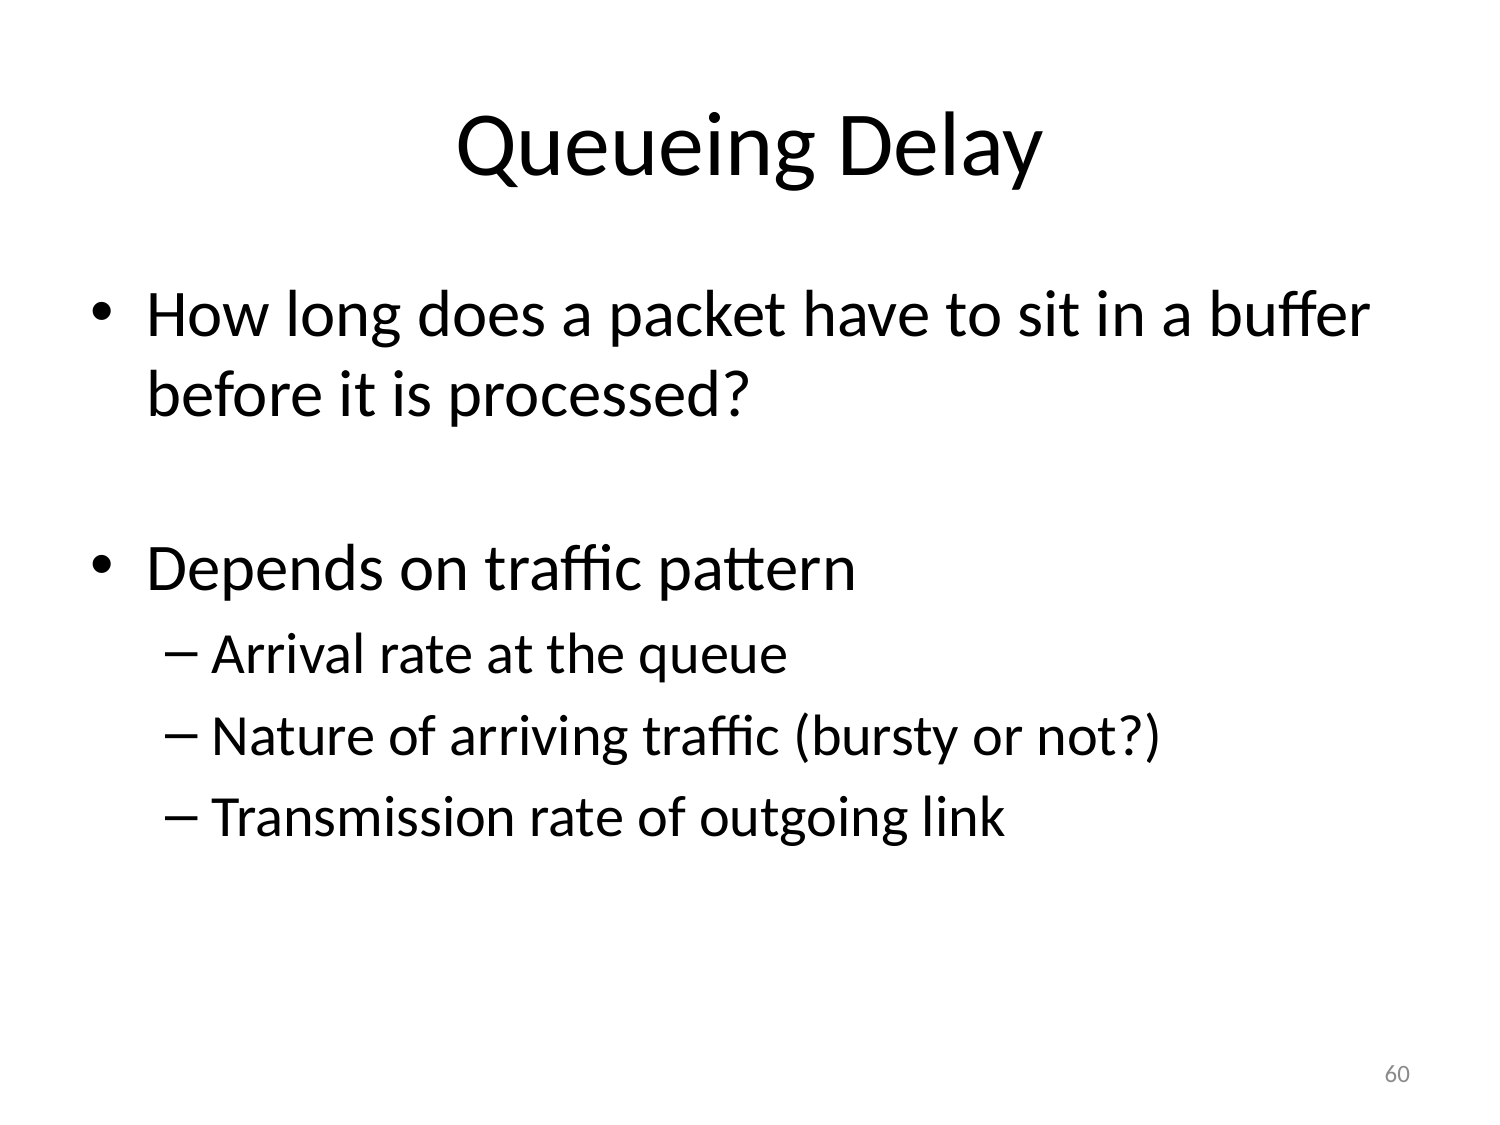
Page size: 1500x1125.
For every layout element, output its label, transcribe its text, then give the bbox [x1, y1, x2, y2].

title Queueing Delay [75, 45, 1425, 233]
slide_number 60 [1074, 1042, 1425, 1103]
list How long does a packet have to sit in a buffer before it is processed? Depends on traffic pattern Arrival rate at the queue Nature of arriving traffic (bursty or not?) Transmission rate of outgoing link [75, 262, 1425, 1005]
